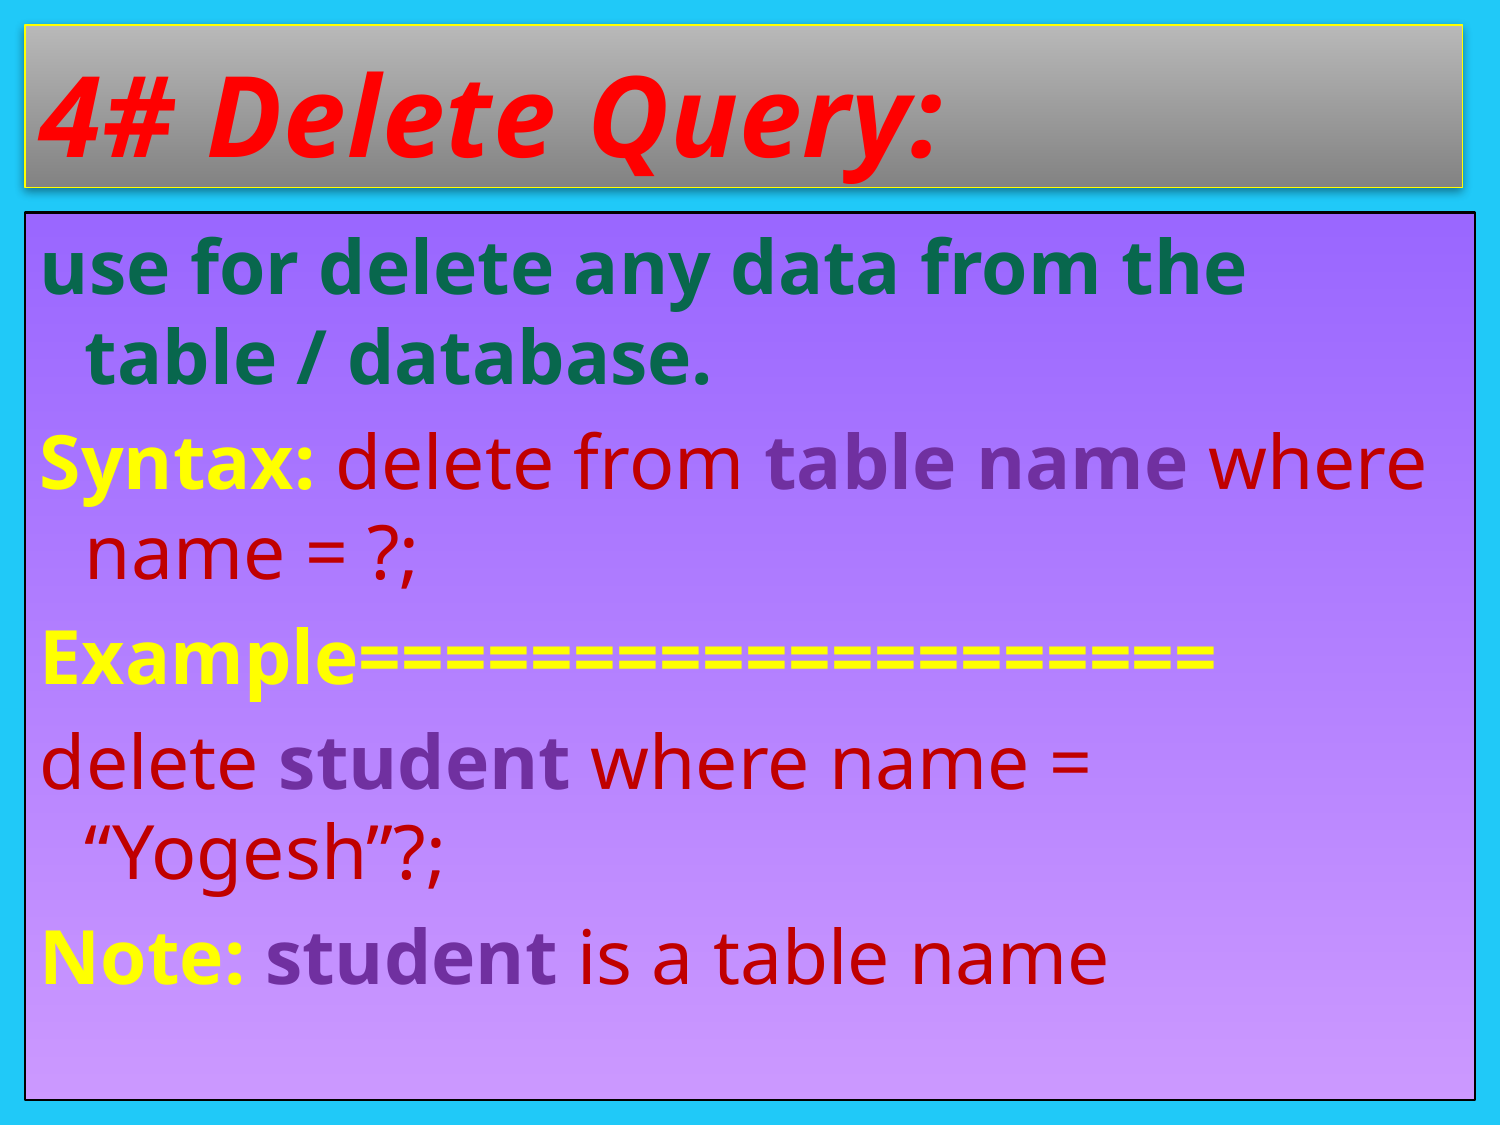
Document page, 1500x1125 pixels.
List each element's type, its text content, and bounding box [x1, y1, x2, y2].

list use for delete any data from the table / database. Syntax: delete from table name where name = ?; Example==================== delete student where name = “Yogesh”?; Note: student is a table name [24, 211, 1476, 1101]
title 4# Delete Query: [24, 24, 1463, 188]
